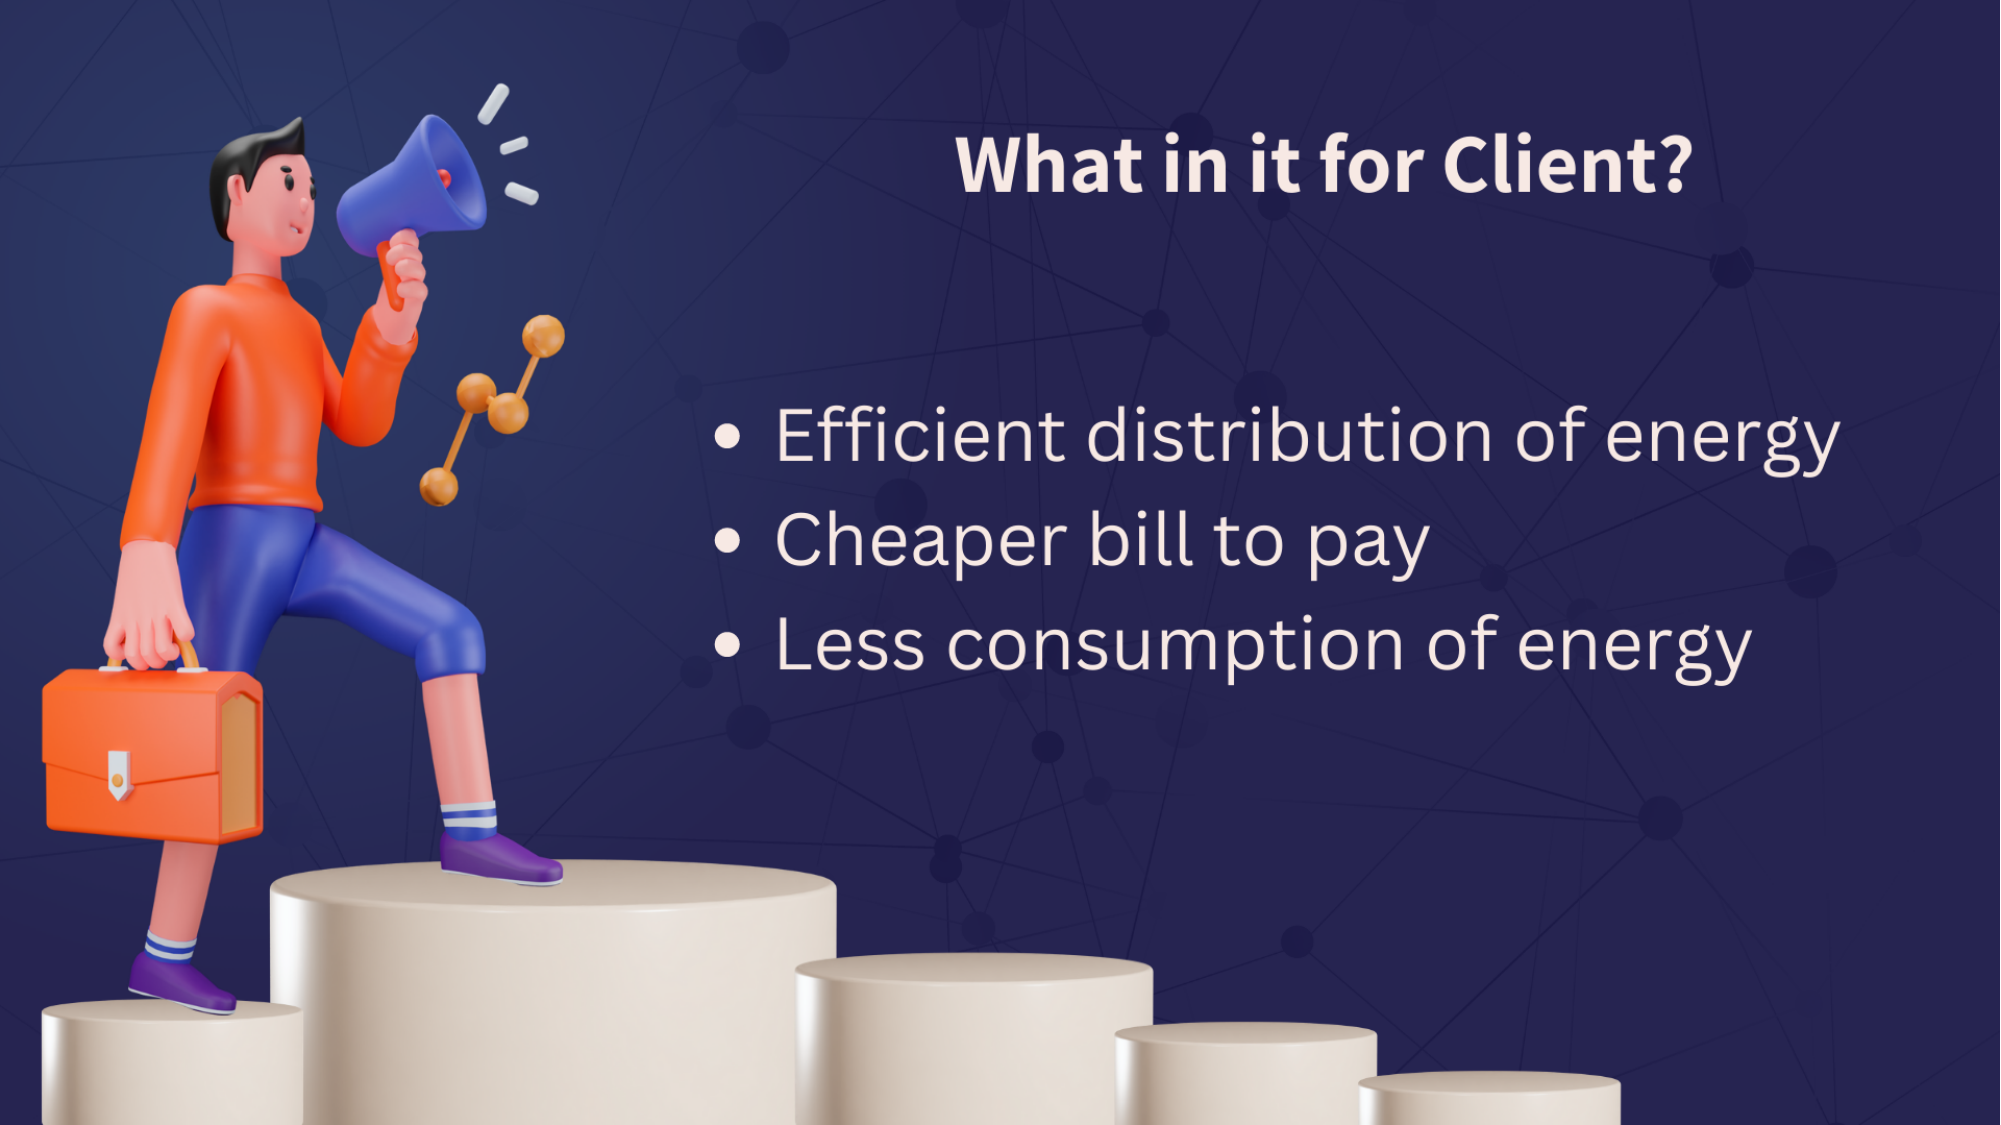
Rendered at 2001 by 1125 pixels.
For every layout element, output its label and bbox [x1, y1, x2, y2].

list [0, 0, 2000, 1125]
